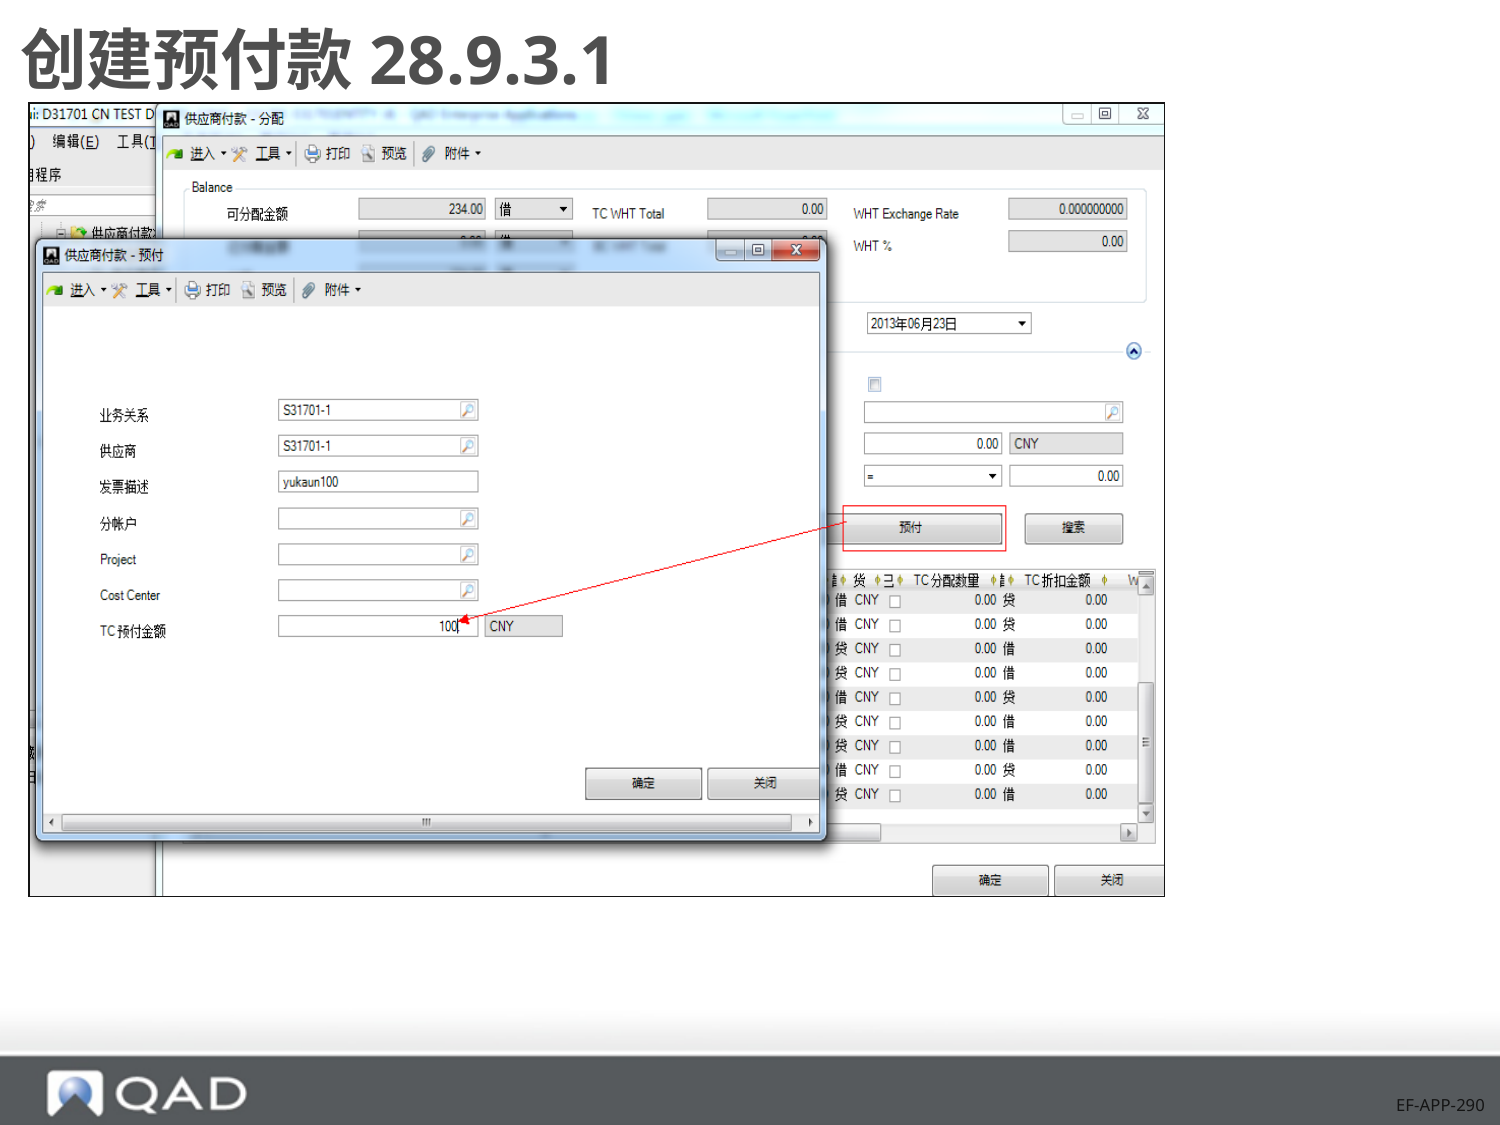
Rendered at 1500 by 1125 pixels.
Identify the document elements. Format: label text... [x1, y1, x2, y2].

picture [29, 103, 1165, 897]
title 创建预付款28.9.3.1 [5, 0, 1355, 117]
picture [0, 987, 1500, 1125]
footer EF-APP-290 [1350, 1088, 1500, 1125]
